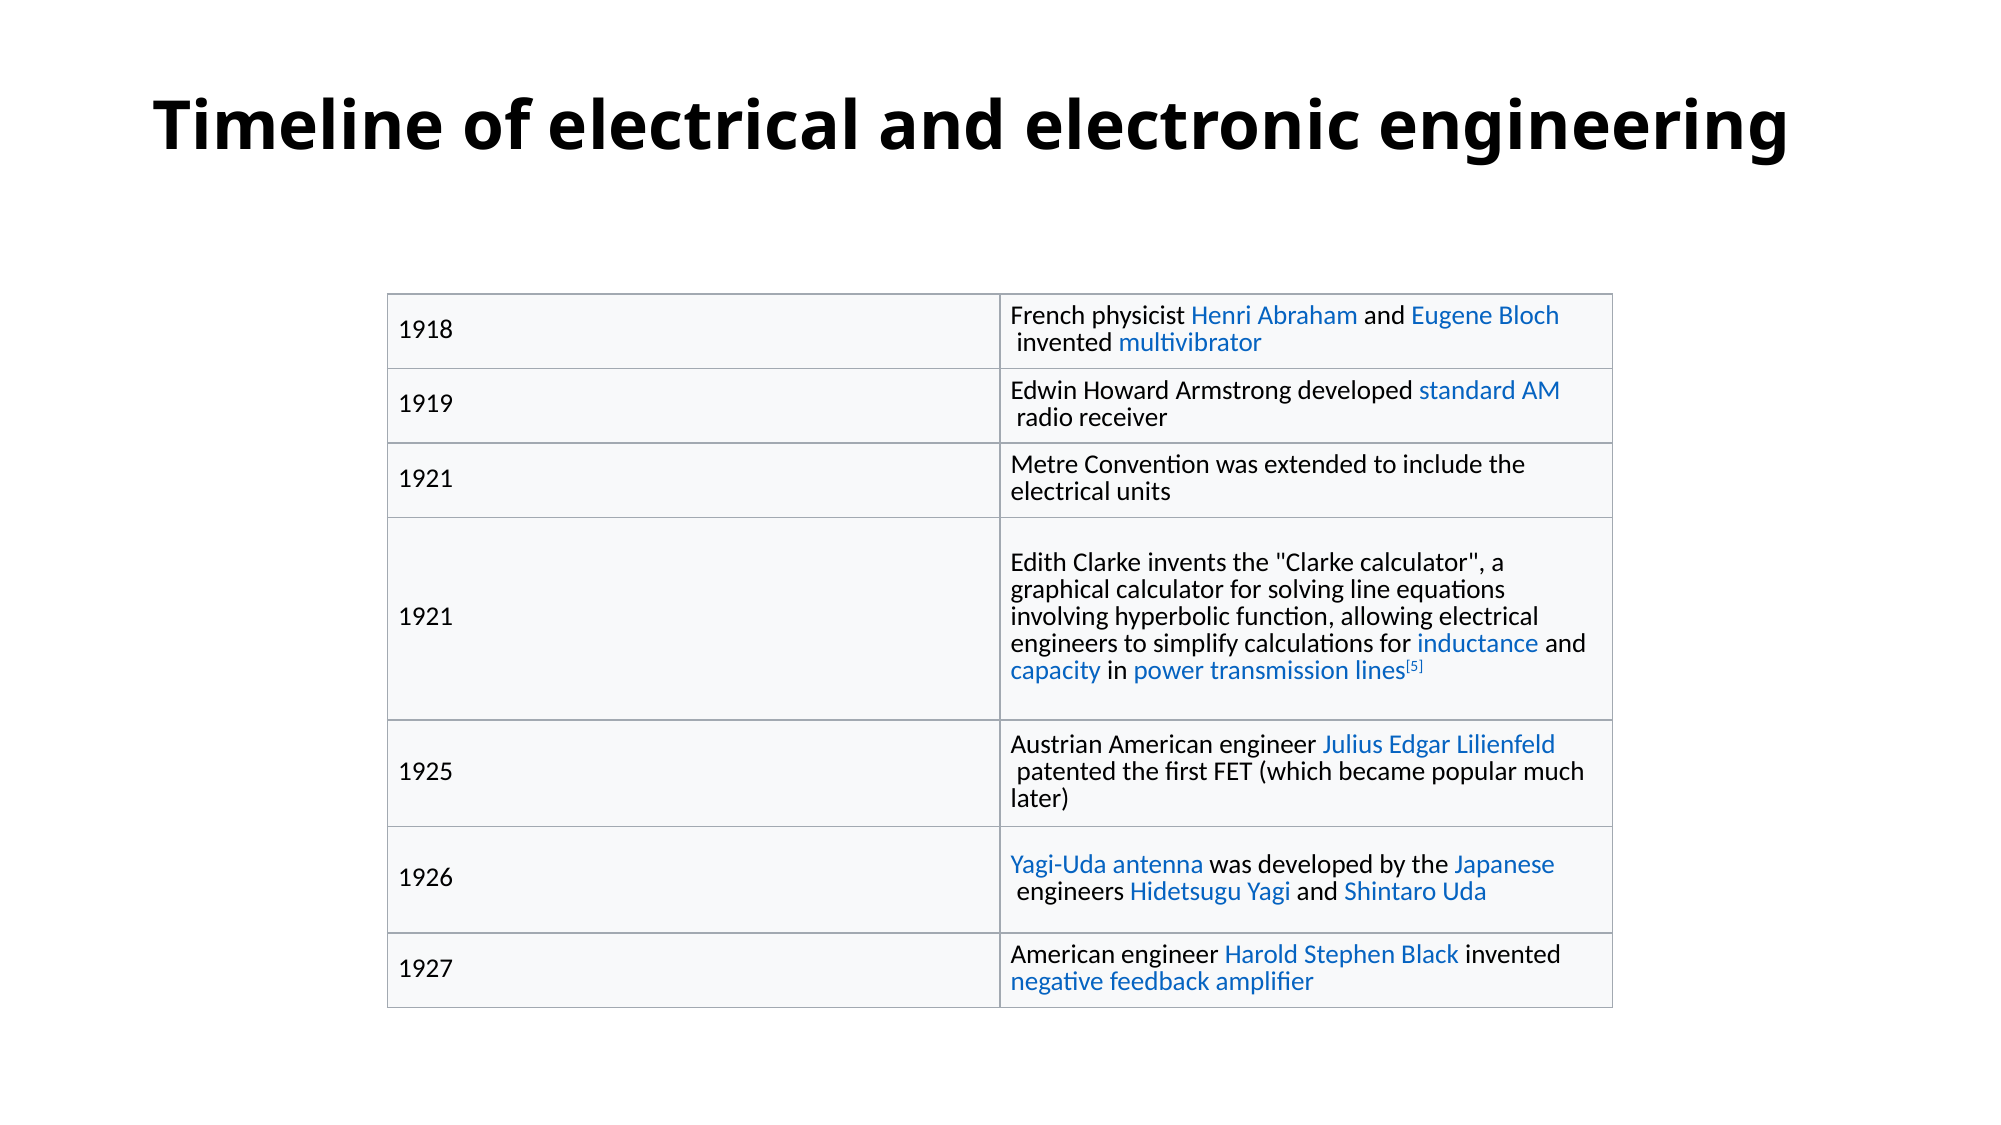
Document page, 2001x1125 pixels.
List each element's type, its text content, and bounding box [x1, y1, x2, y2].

table_cell Yagi-Uda antenna was developed by the Japanese engineers Hidetsugu Yagi and Shintaro Uda [1001, 827, 1612, 932]
table_cell Austrian American engineer Julius Edgar Lilienfeld patented the first FET (which became popular much later) [1001, 721, 1612, 826]
table_cell 1921 [388, 518, 999, 719]
table_header French physicist Henri Abraham and Eugene Bloch invented multivibrator [1001, 295, 1612, 368]
table_cell American engineer Harold Stephen Black invented negative feedback amplifier [1001, 934, 1612, 1007]
table_cell Edith Clarke invents the "Clarke calculator", a graphical calculator for solving line equations involving hyperbolic function, allowing electrical engineers to simplify calculations for inductance and capacity in power transmission lines[5] [1001, 518, 1612, 719]
table_cell 1926 [388, 827, 999, 932]
table_cell 1921 [388, 444, 999, 517]
table_cell Metre Convention was extended to include the electrical units [1001, 444, 1612, 517]
table_cell 1925 [388, 721, 999, 826]
table_cell 1927 [388, 934, 999, 1007]
title Timeline of electrical and electronic engineering [137, 59, 1863, 278]
table_cell 1919 [388, 369, 999, 442]
table_header 1918 [388, 295, 999, 368]
table_cell Edwin Howard Armstrong developed standard AM radio receiver [1001, 369, 1612, 442]
